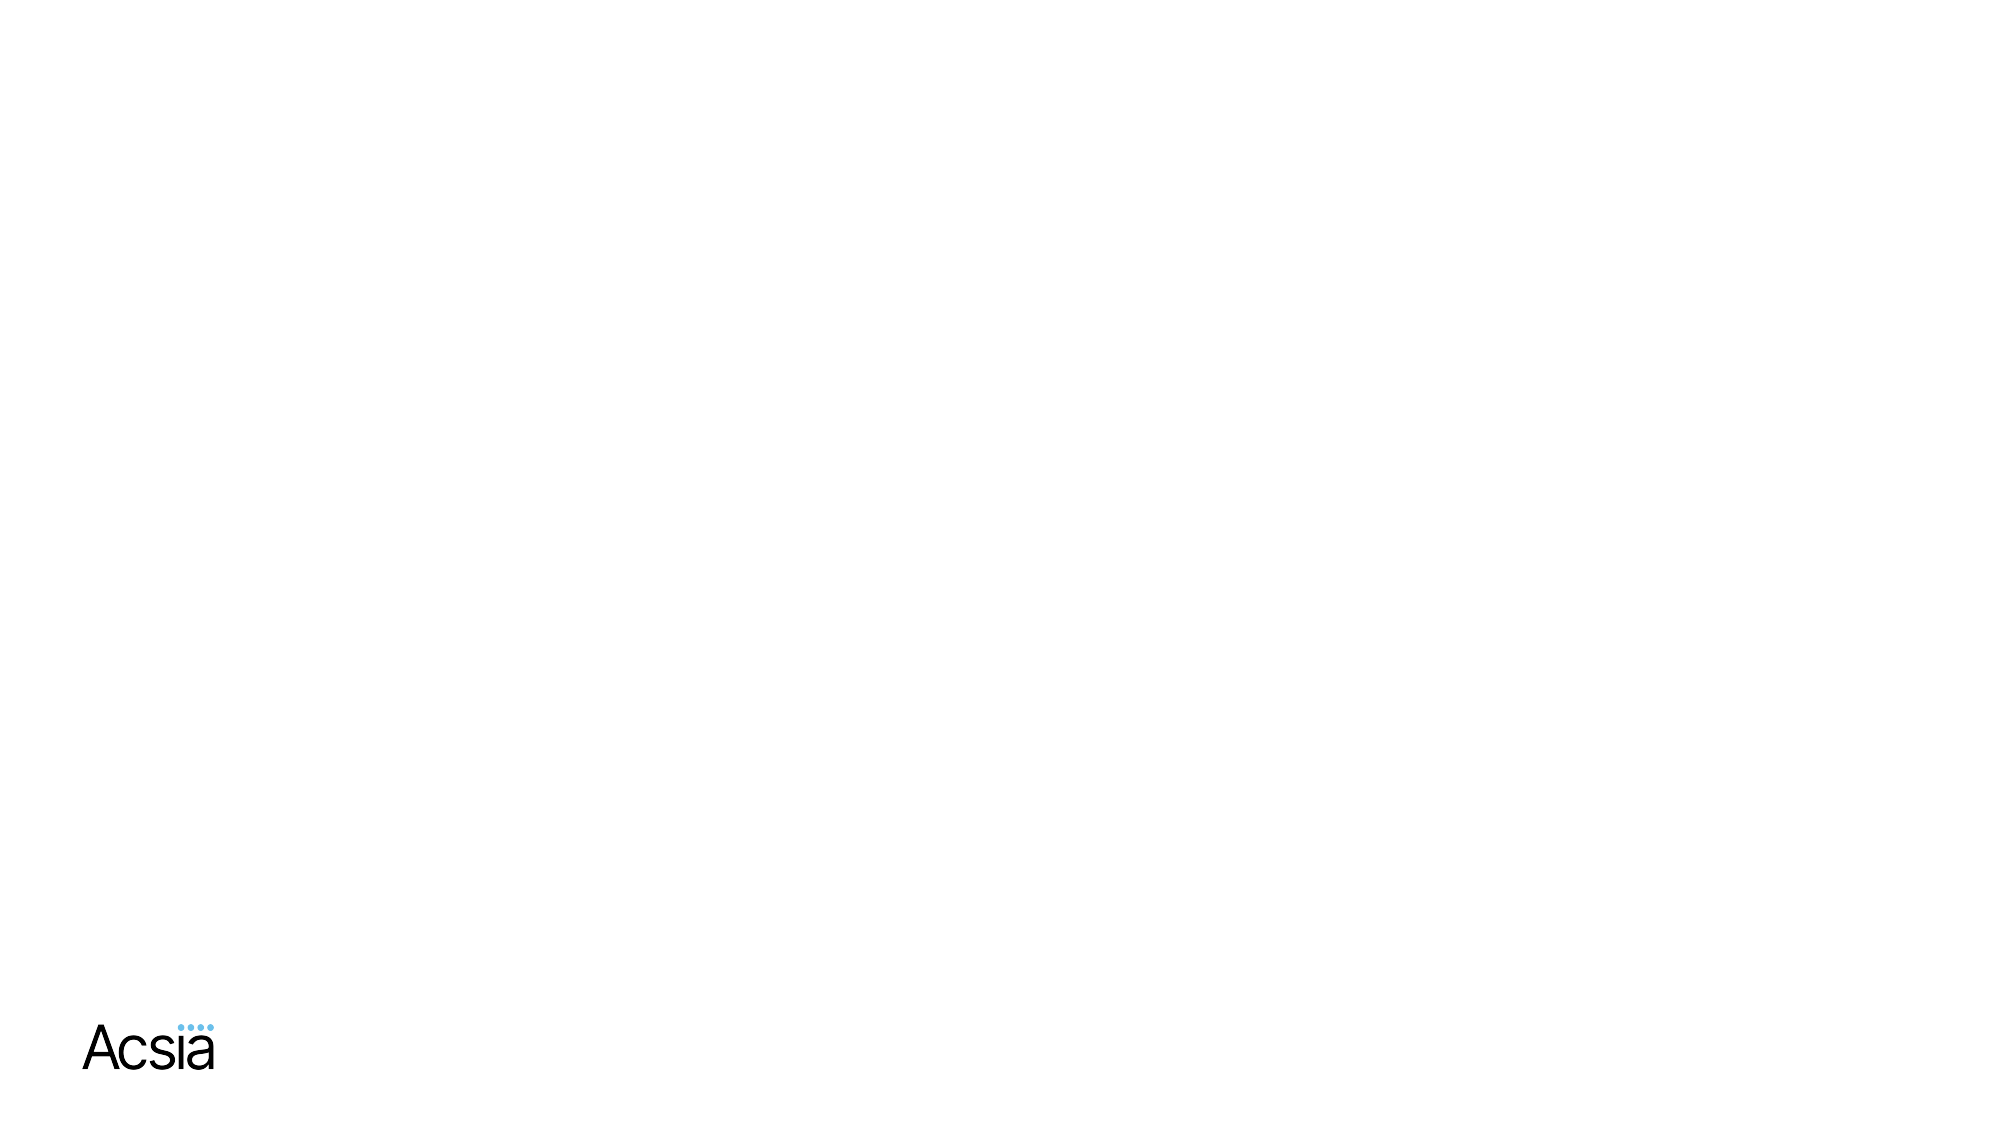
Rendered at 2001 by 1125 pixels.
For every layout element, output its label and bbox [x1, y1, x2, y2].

picture [82, 1024, 214, 1070]
